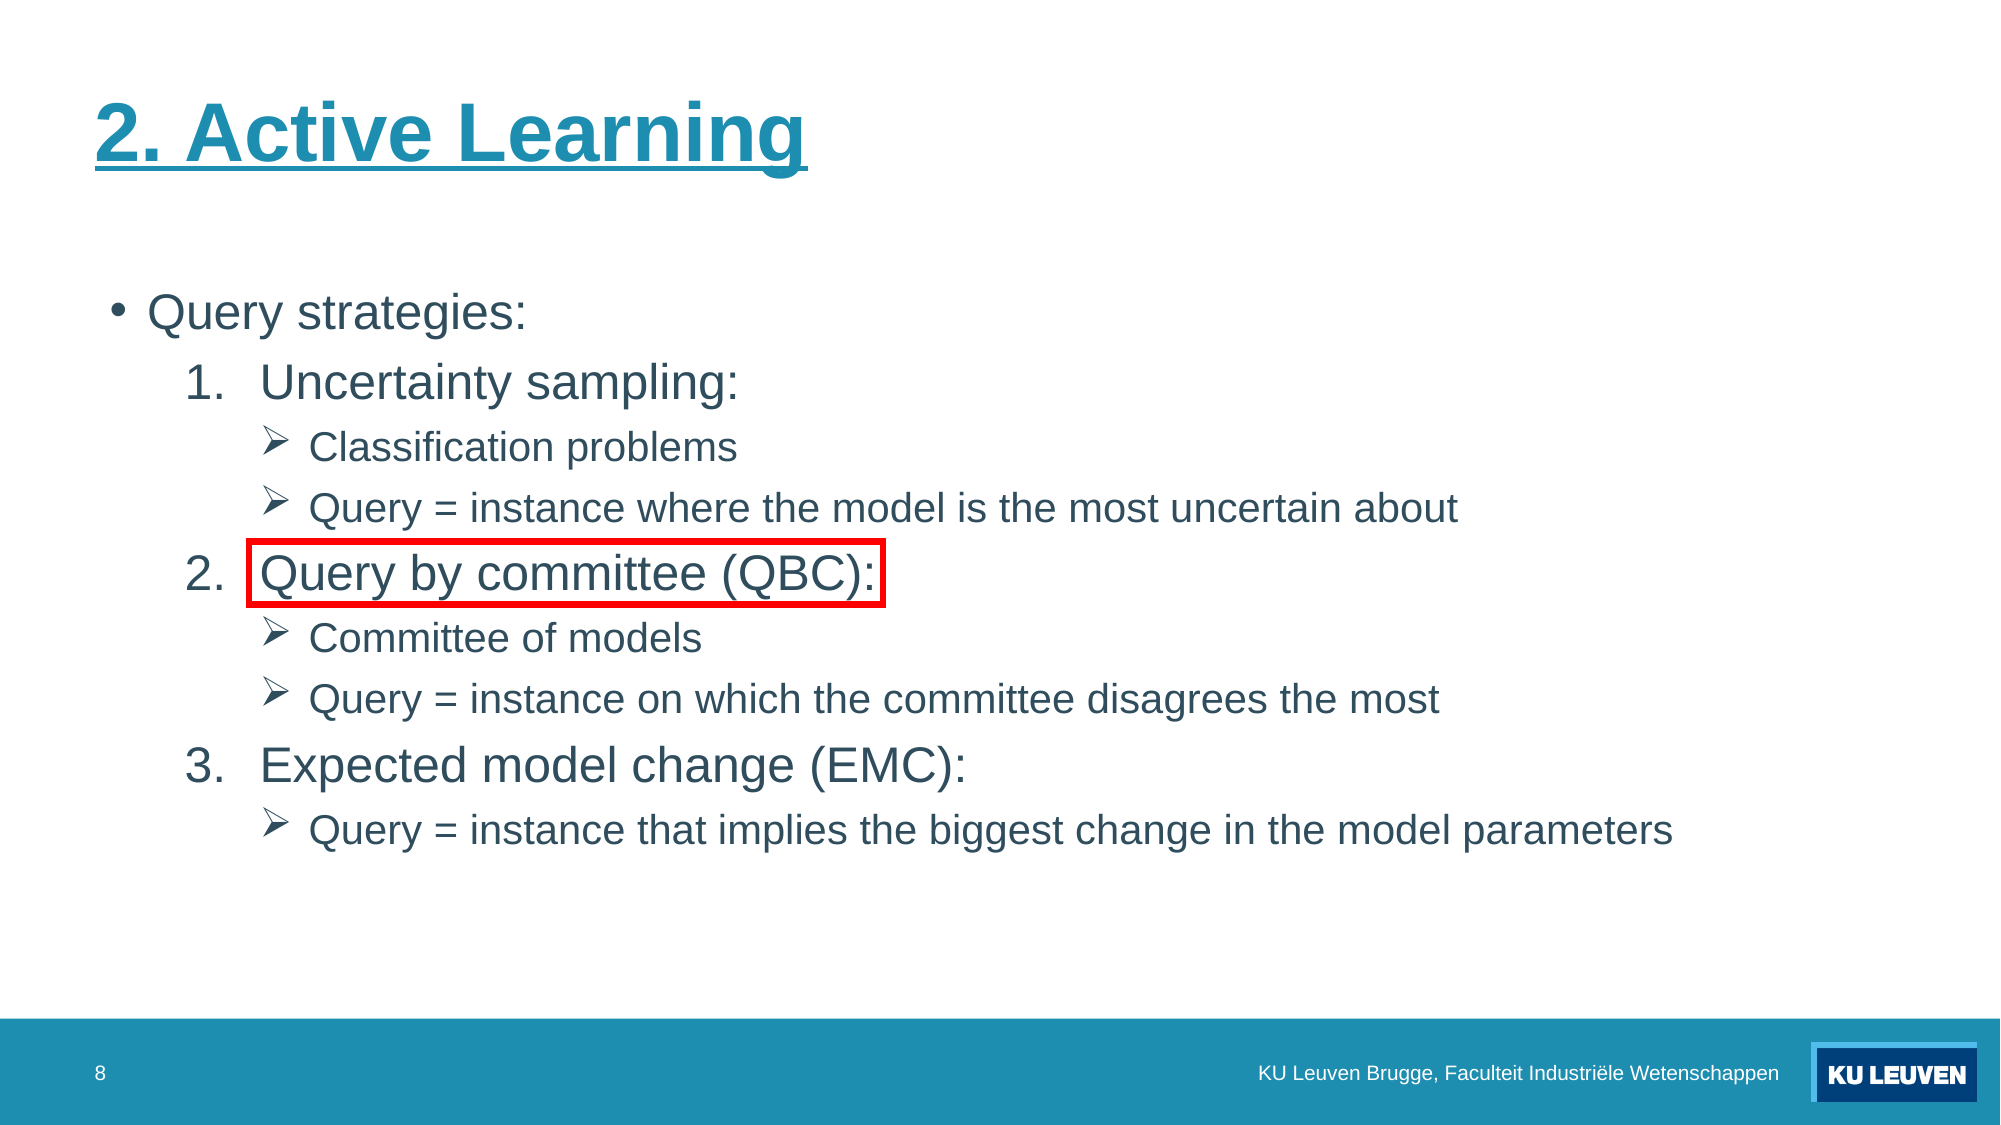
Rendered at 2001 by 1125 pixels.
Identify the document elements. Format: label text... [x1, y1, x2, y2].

title 2. Active Learning [94, 33, 1906, 223]
footer KU Leuven Brugge, Faculteit Industriële Wetenschappen [989, 1018, 1809, 1125]
slide_number 8 [94, 1018, 201, 1125]
picture [1811, 1042, 1977, 1102]
list Query strategies: Uncertainty sampling: Classification problems Query = instance where the model is the most uncertain about Query by committee (QBC): Committee of models Query = instance on which the committee disagrees the most Expected model change (EMC): Query = instance that implies the biggest change in the model parameters [94, 271, 1906, 1004]
text_box [248, 540, 884, 605]
